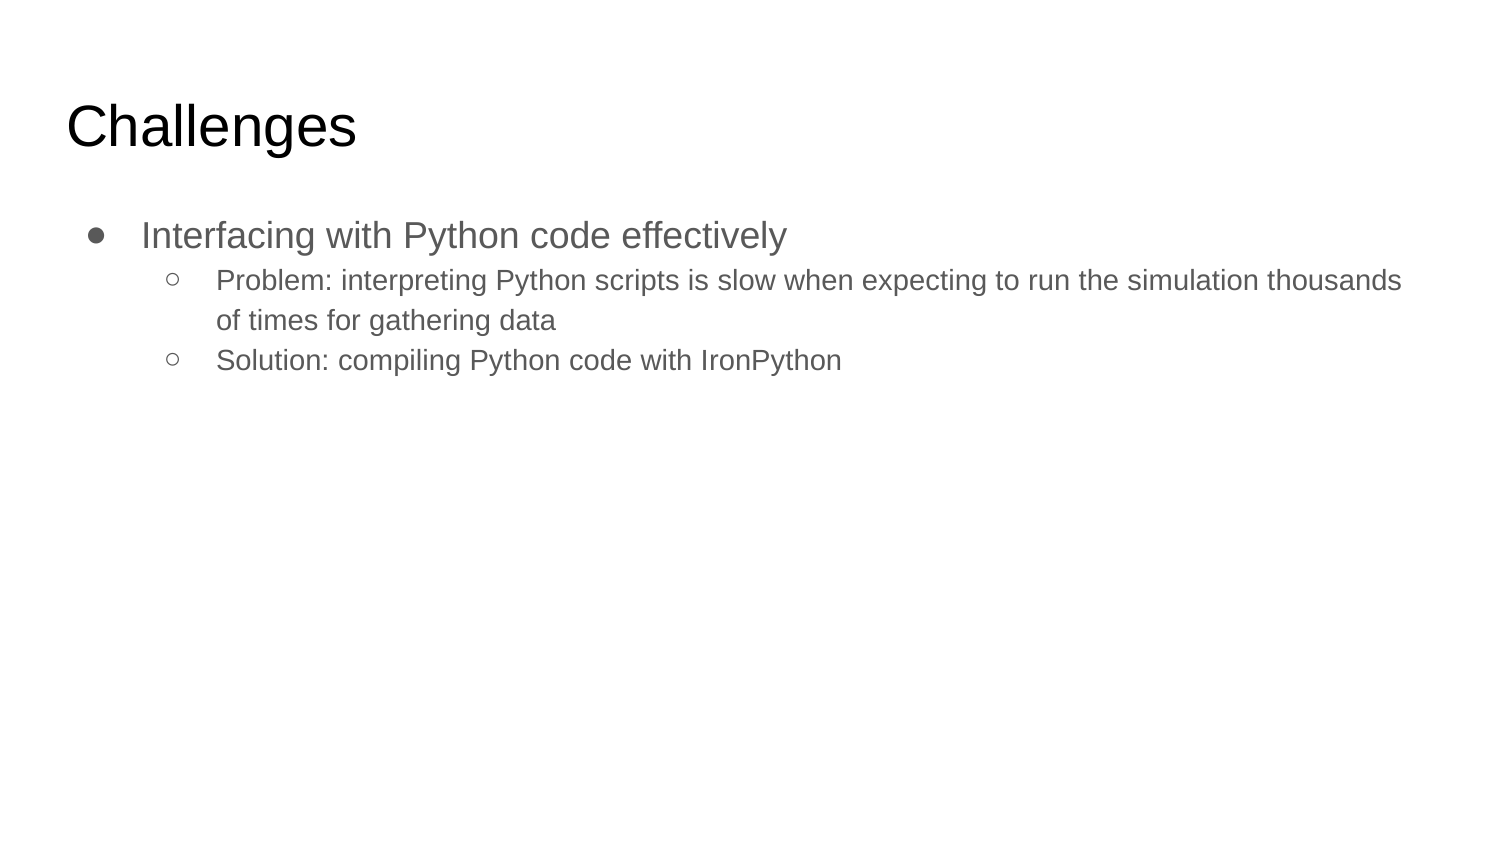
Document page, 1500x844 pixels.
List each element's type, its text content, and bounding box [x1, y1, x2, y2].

list Interfacing with Python code effectively Problem: interpreting Python scripts is slow when expecting to run the simulation thousands of times for gathering data Solution: compiling Python code with IronPython [51, 189, 1449, 750]
title Challenges [51, 72, 1449, 167]
